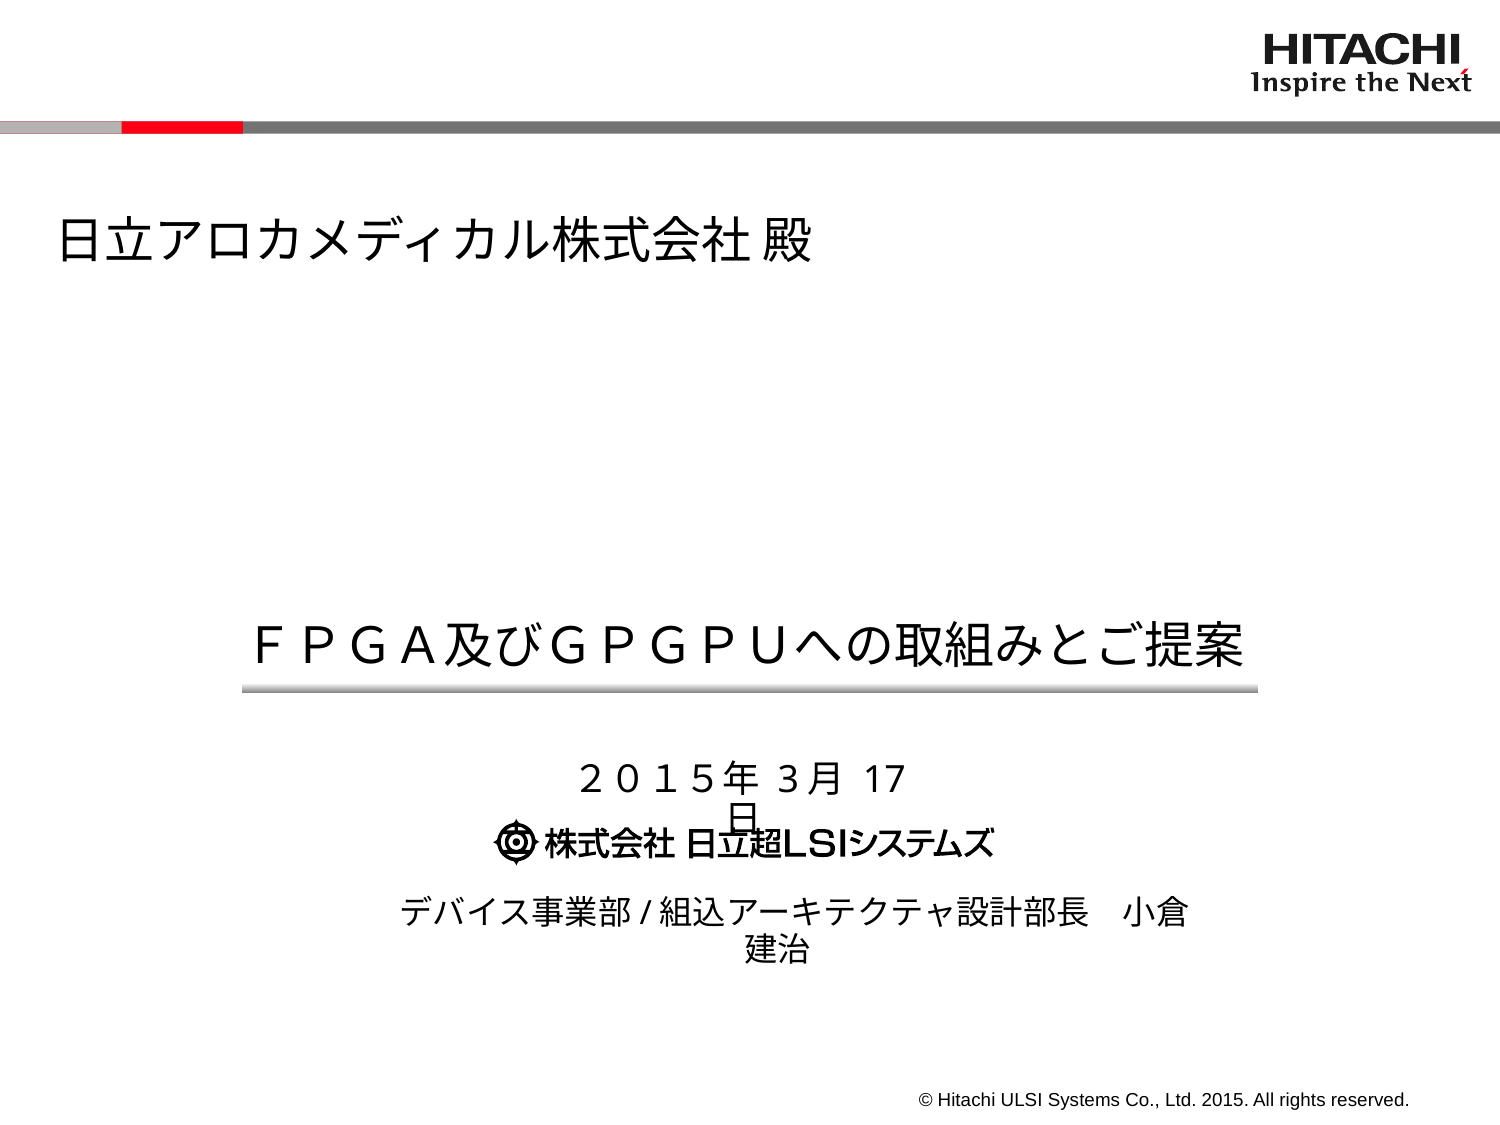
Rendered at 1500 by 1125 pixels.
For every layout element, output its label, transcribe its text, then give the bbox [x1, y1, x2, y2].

text_box 日立アロカメディカル株式会社 殿 [39, 208, 827, 277]
text_box デバイス事業部/組込アーキテクテャ設計部長 小倉 建治 [366, 888, 1223, 976]
text_box ２０１５年 3月 17日 [548, 752, 939, 817]
text_box ＦＰＧＡ及びＧＰＧＰＵへの取組みとご提案 [63, 579, 1424, 682]
text_box [242, 684, 1258, 693]
picture [492, 818, 995, 866]
